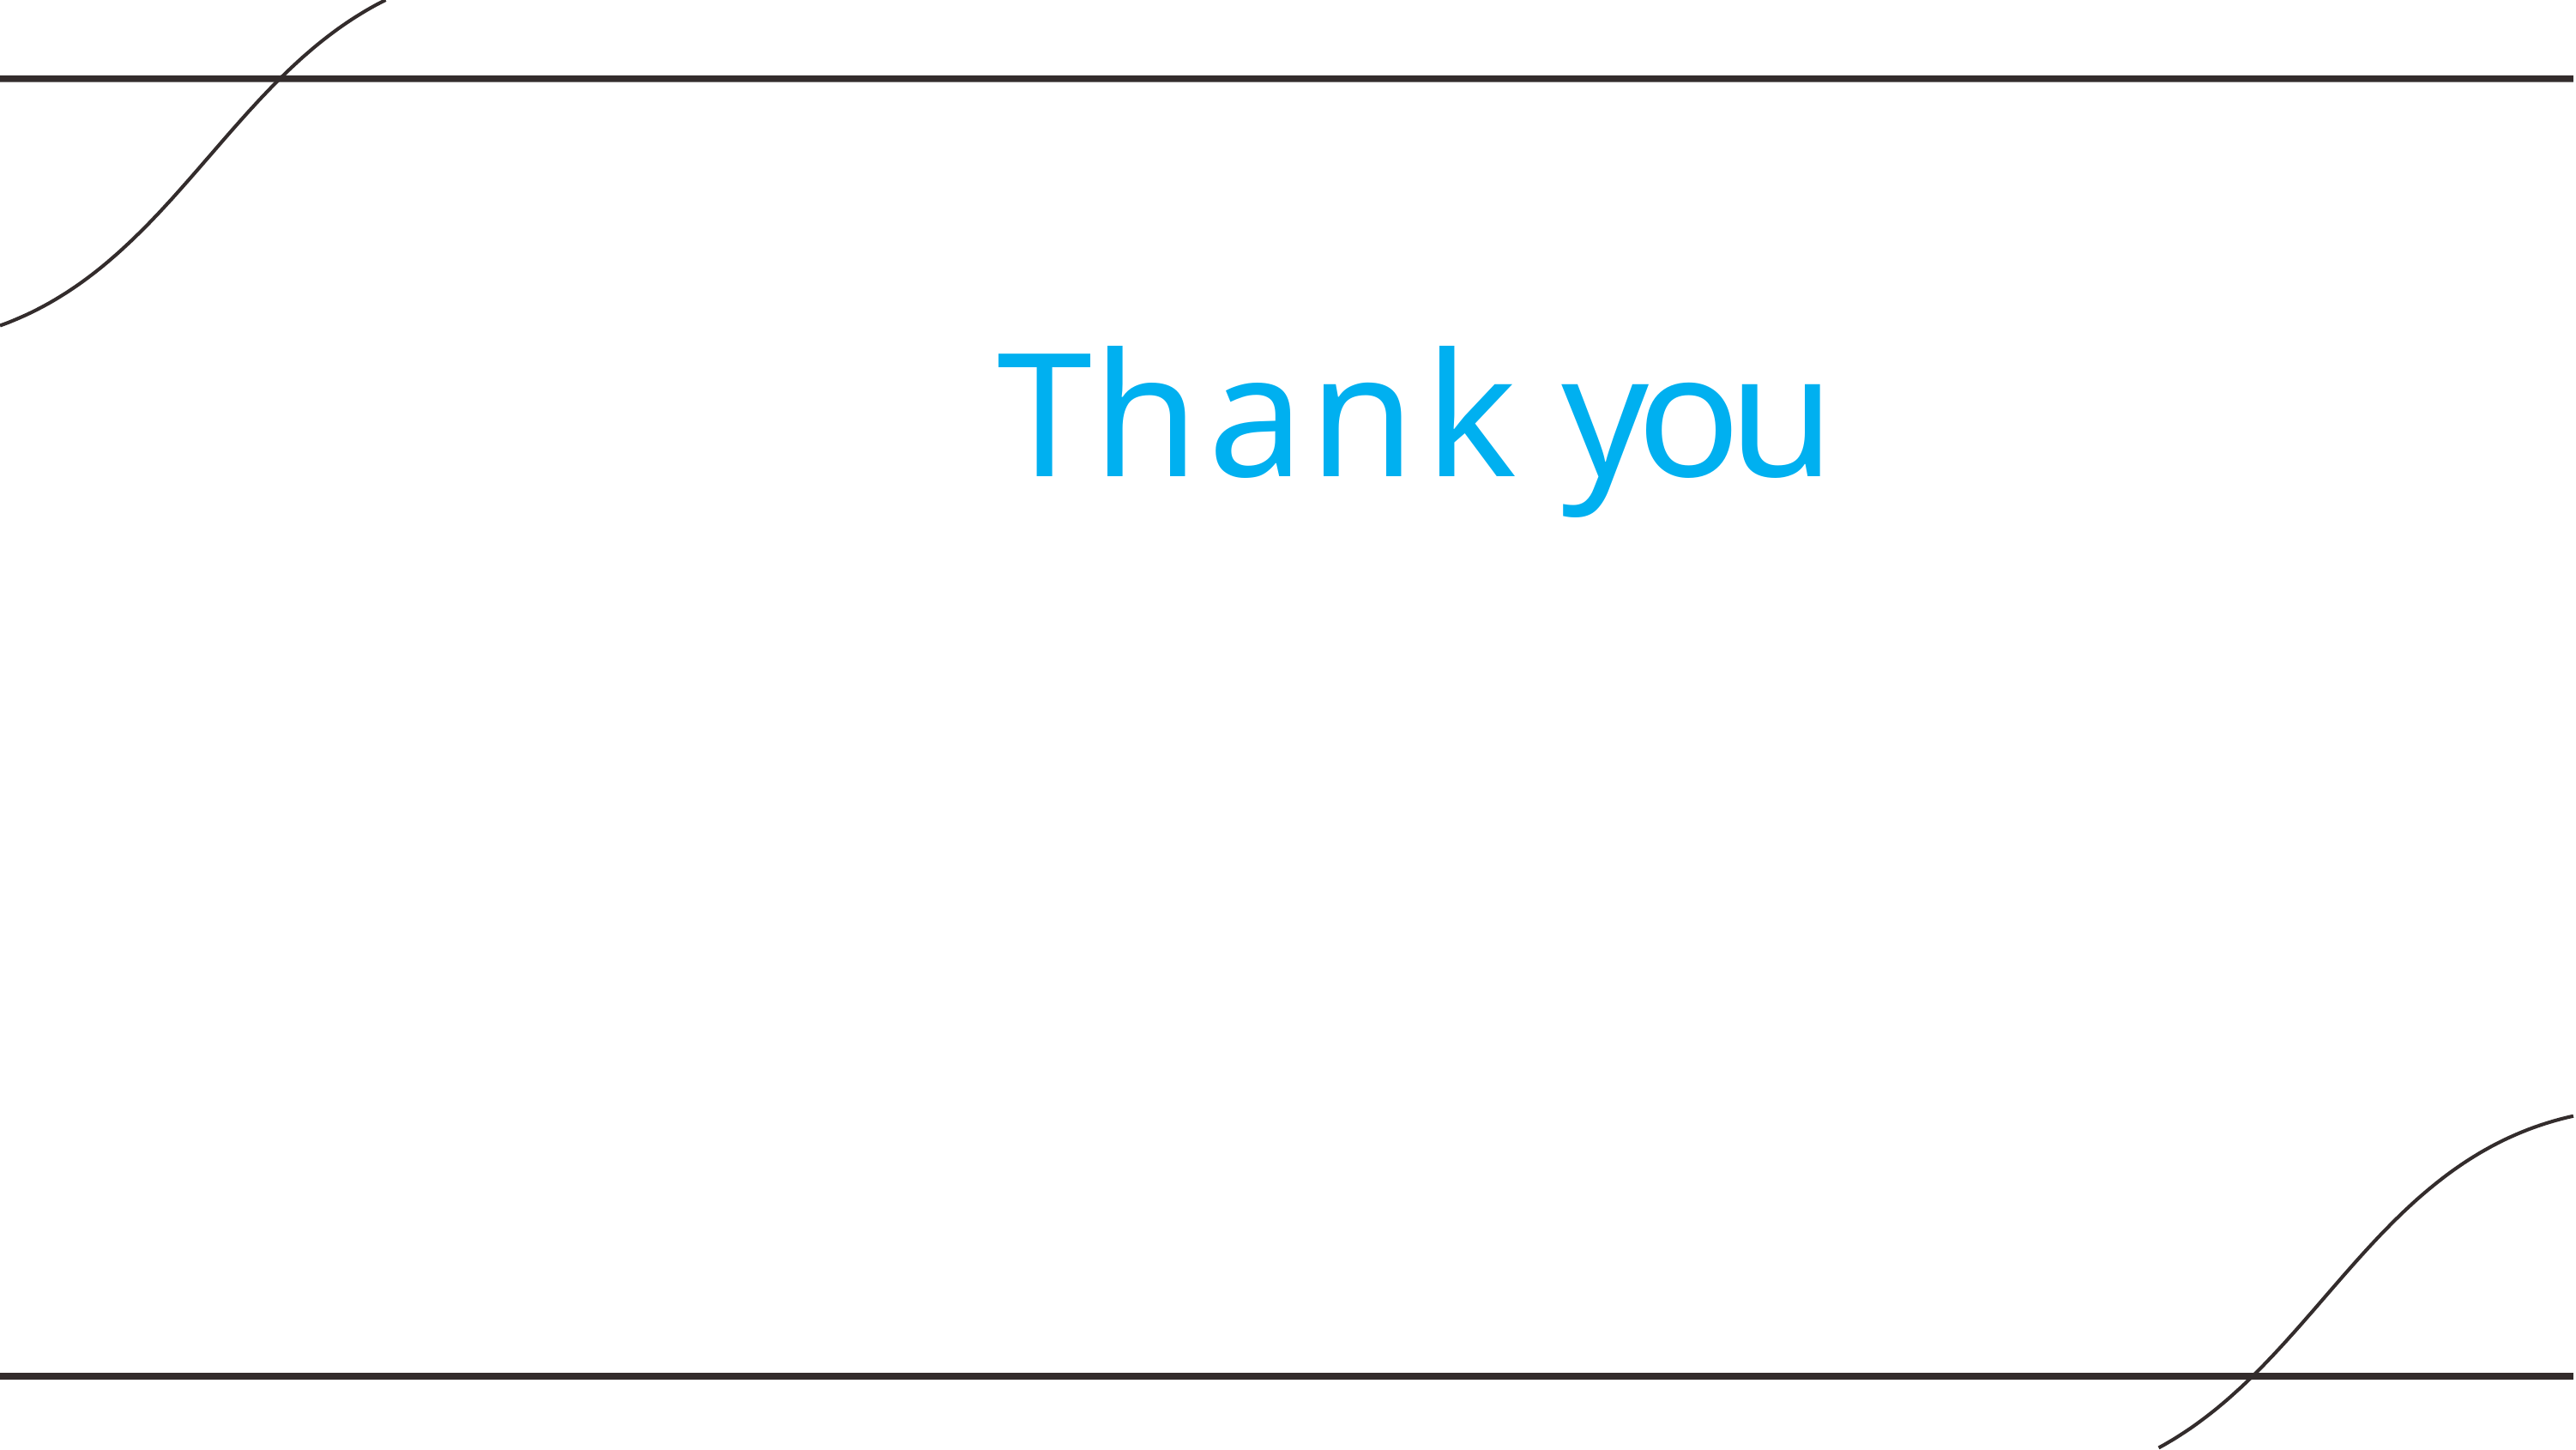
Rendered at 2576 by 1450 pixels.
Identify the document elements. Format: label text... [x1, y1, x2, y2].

text_box [0, 1373, 2573, 1380]
text_box [2158, 1380, 2249, 1448]
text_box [0, 0, 2574, 330]
title Thank you [995, 330, 1985, 529]
text_box [2252, 1115, 2573, 1373]
